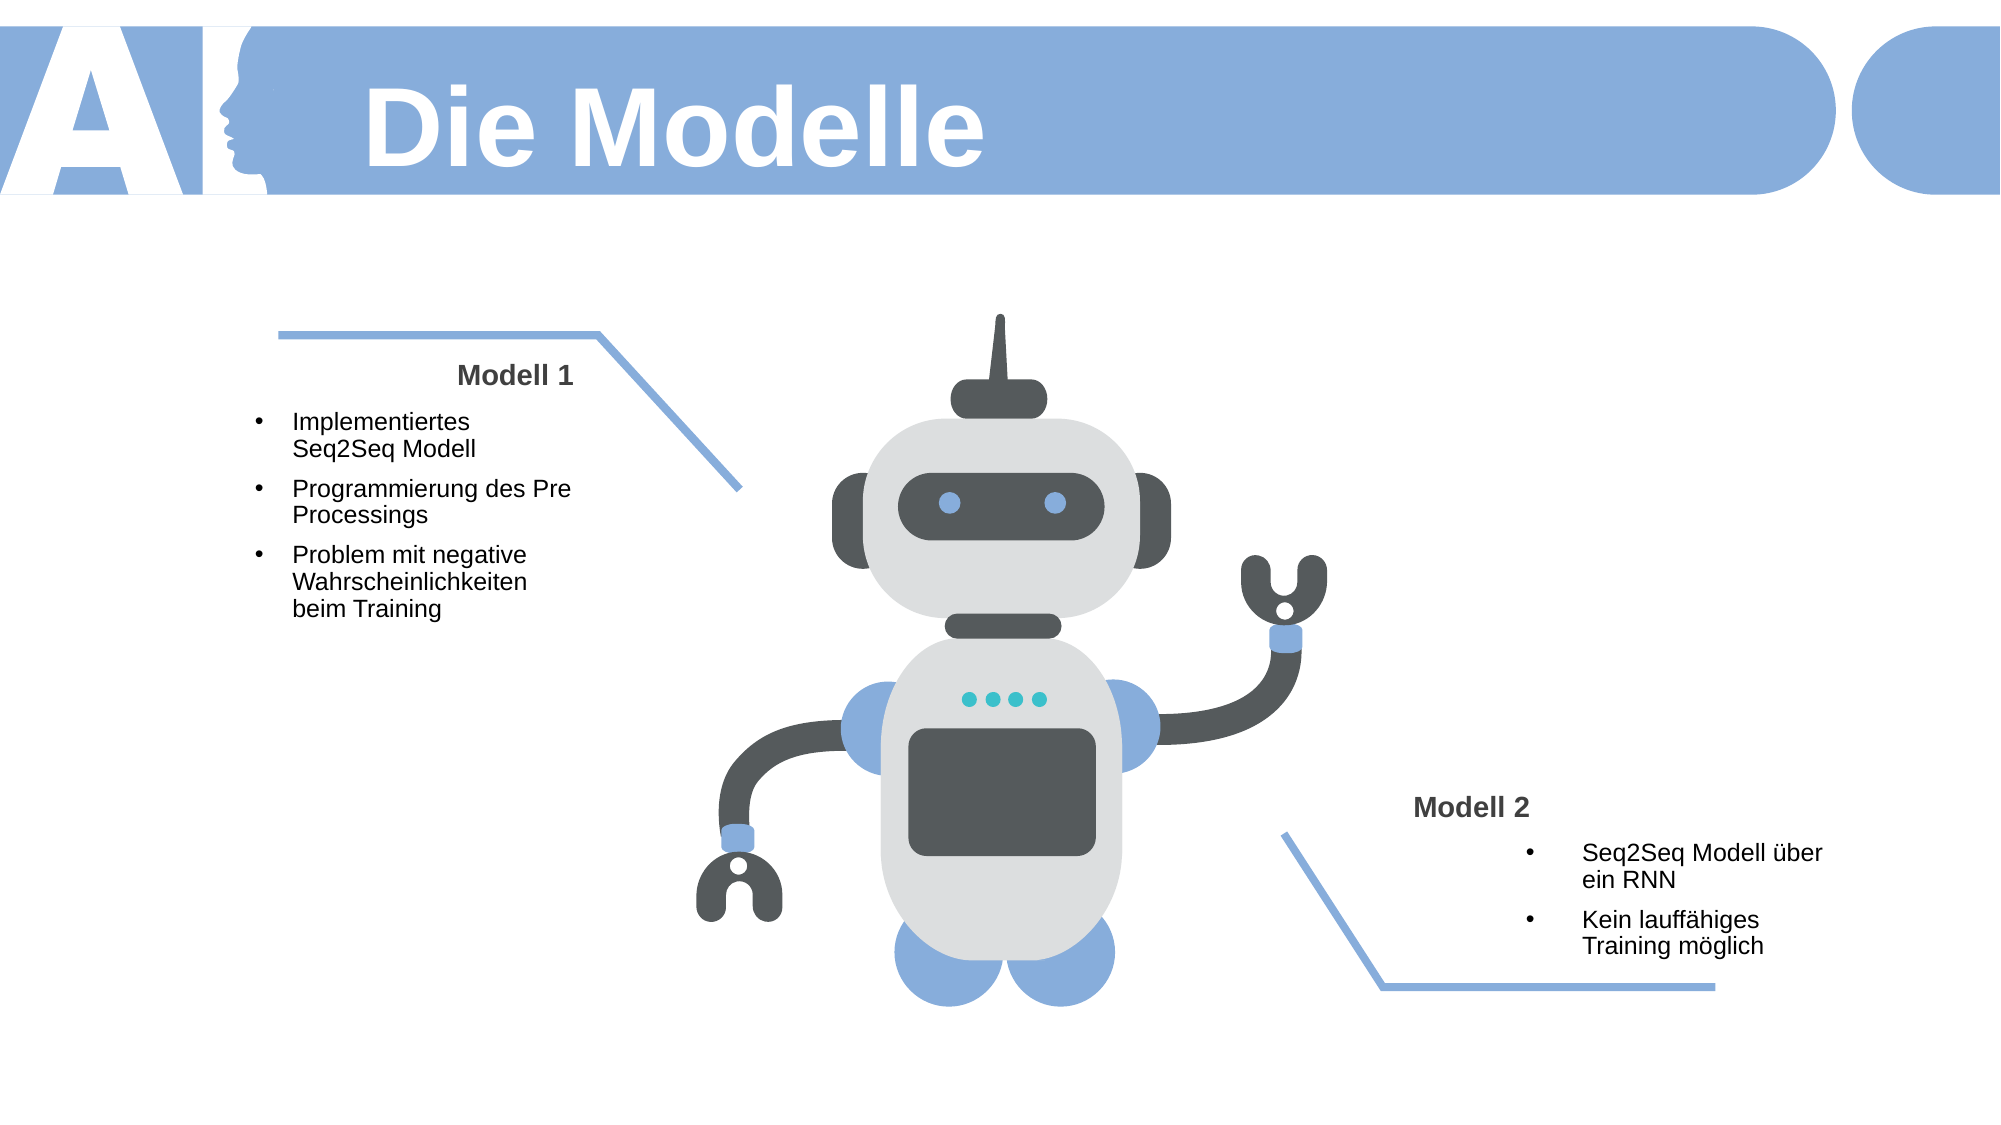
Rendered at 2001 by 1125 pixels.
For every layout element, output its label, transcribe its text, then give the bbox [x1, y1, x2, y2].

text_box [278, 334, 693, 474]
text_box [127, 348, 589, 633]
text_box [1330, 849, 1716, 988]
list Die Modelle [347, 55, 1952, 175]
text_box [1398, 780, 1860, 970]
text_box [693, 310, 1330, 1010]
